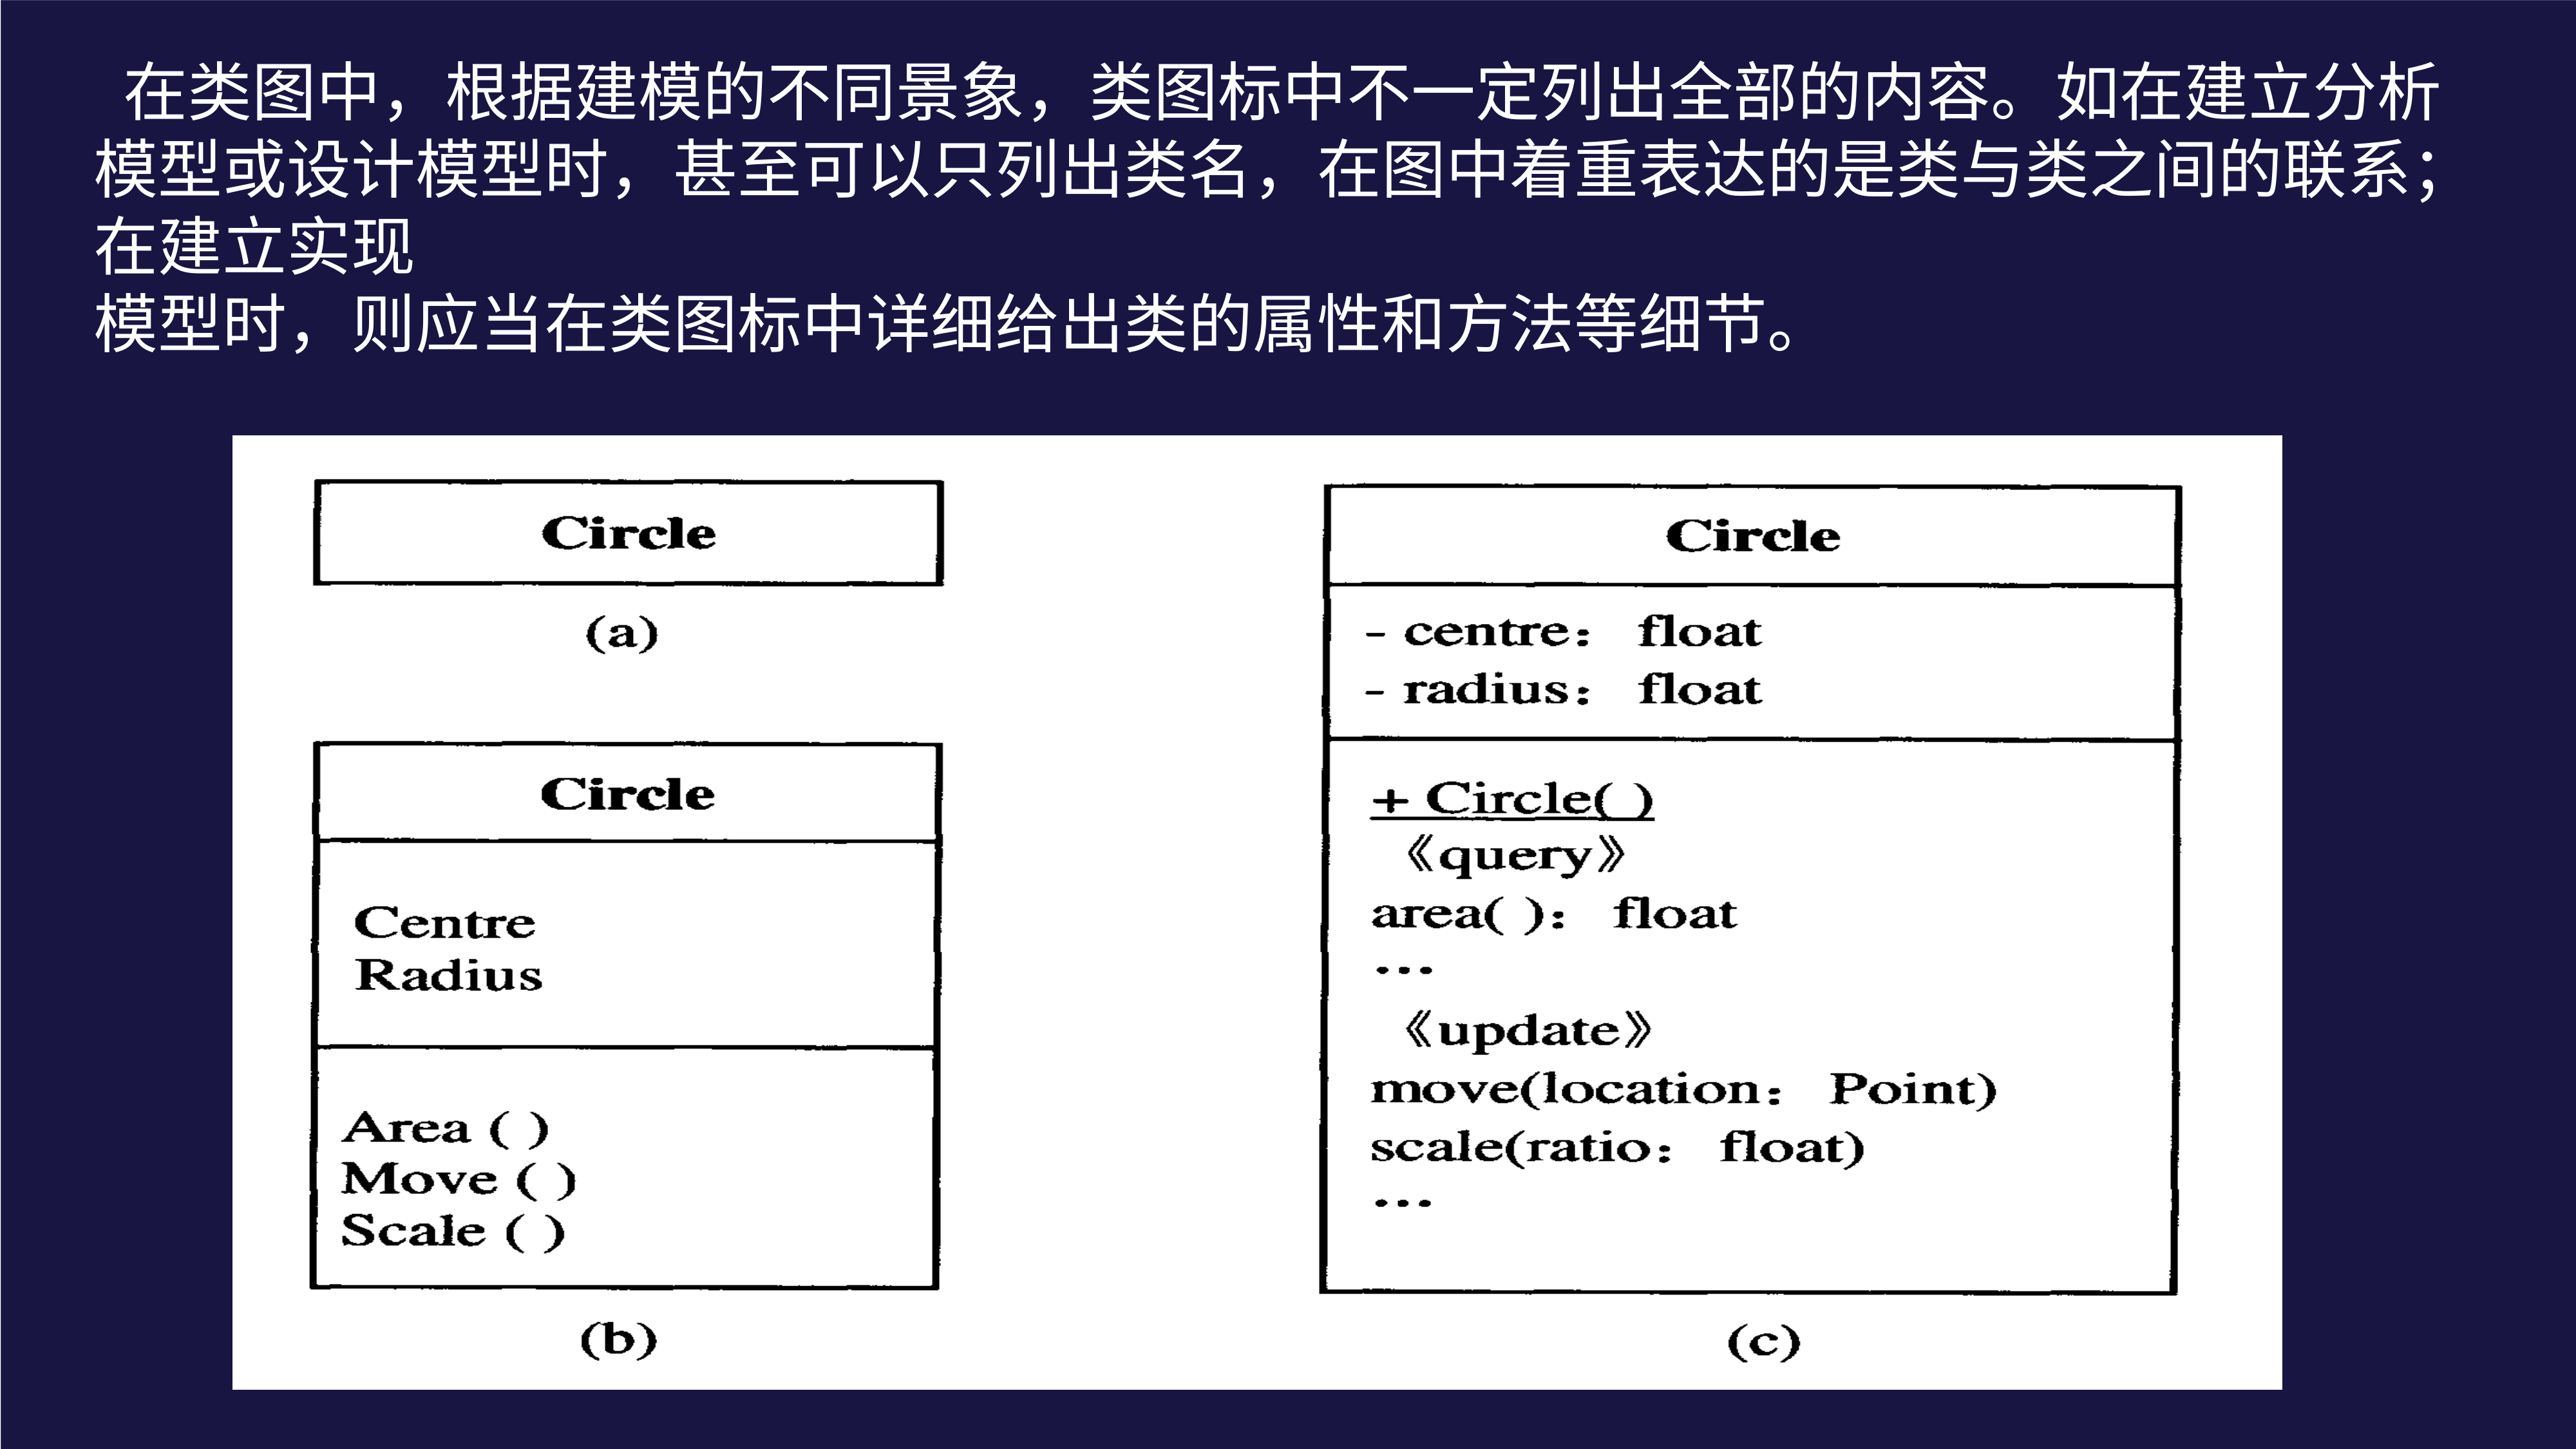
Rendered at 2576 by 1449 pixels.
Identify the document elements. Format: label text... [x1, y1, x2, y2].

picture [0, 0, 2576, 1449]
text_box 在类图中，根据建模的不同景象，类图标中不一定列出全部的内容。如在建立分析模型或设计模型时，甚至可以只列出类名，在图中着重表达的是类与类之间的联系；在建立实现 模型时，则应当在类图标中详细给出类的属性和方法等细节。 [70, 39, 2505, 372]
